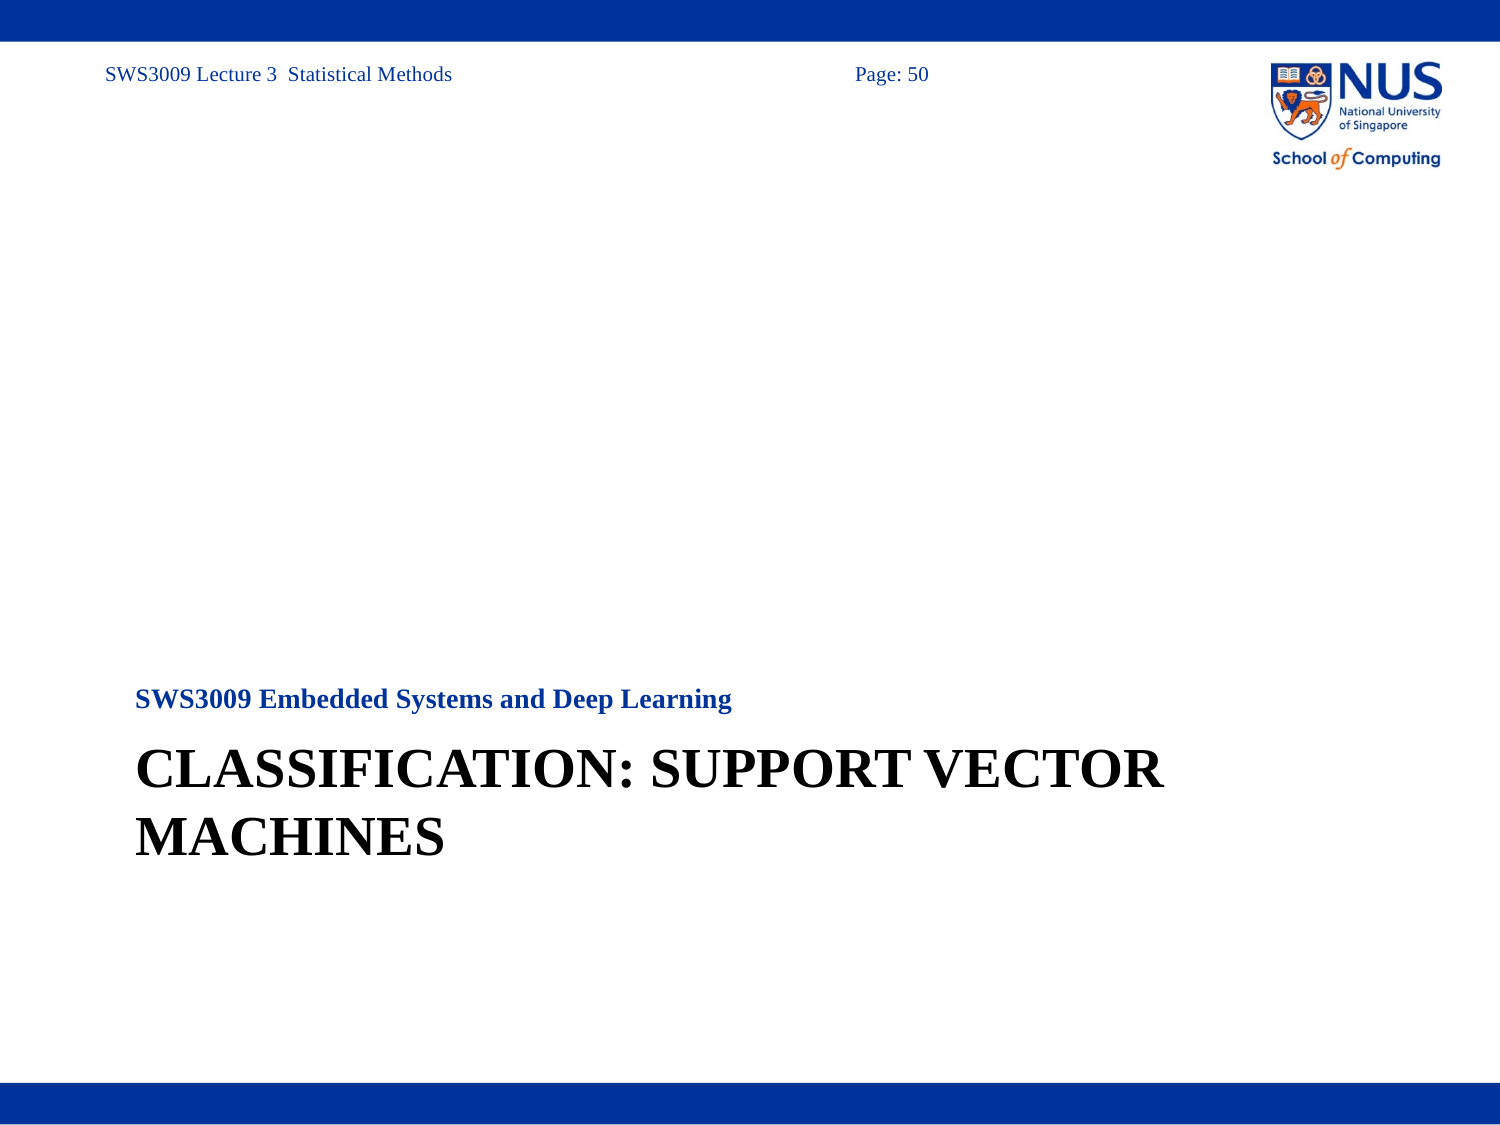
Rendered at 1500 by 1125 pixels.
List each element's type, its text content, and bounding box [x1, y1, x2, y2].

picture [1271, 61, 1442, 171]
title Classification: support vector machines [118, 723, 1394, 947]
list SWS3009 Embedded Systems and Deep Learning [118, 476, 1394, 723]
